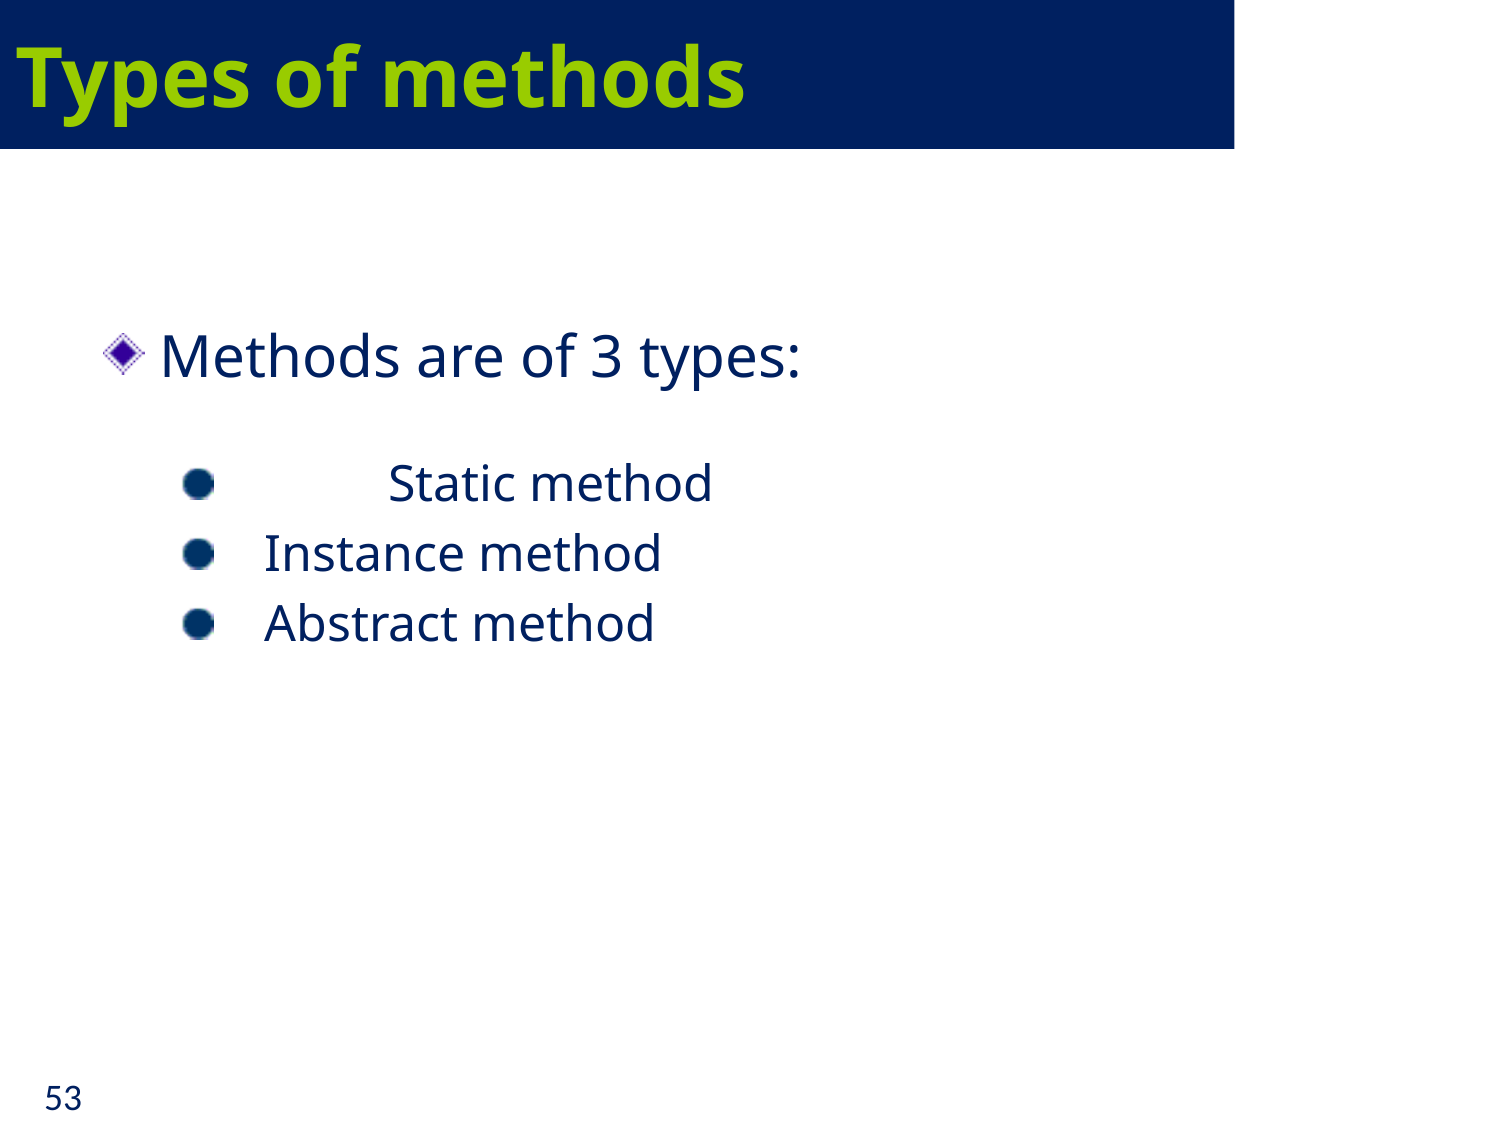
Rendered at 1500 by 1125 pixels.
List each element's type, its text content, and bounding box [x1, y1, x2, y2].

picture [178, 534, 214, 570]
list Methods are of 3 types: Static method Instance method Abstract method [88, 255, 1439, 998]
title Types of methods [0, 0, 1235, 149]
picture [178, 464, 214, 500]
picture [103, 333, 145, 375]
slide_number 53 [29, 1065, 124, 1125]
picture [178, 604, 214, 640]
